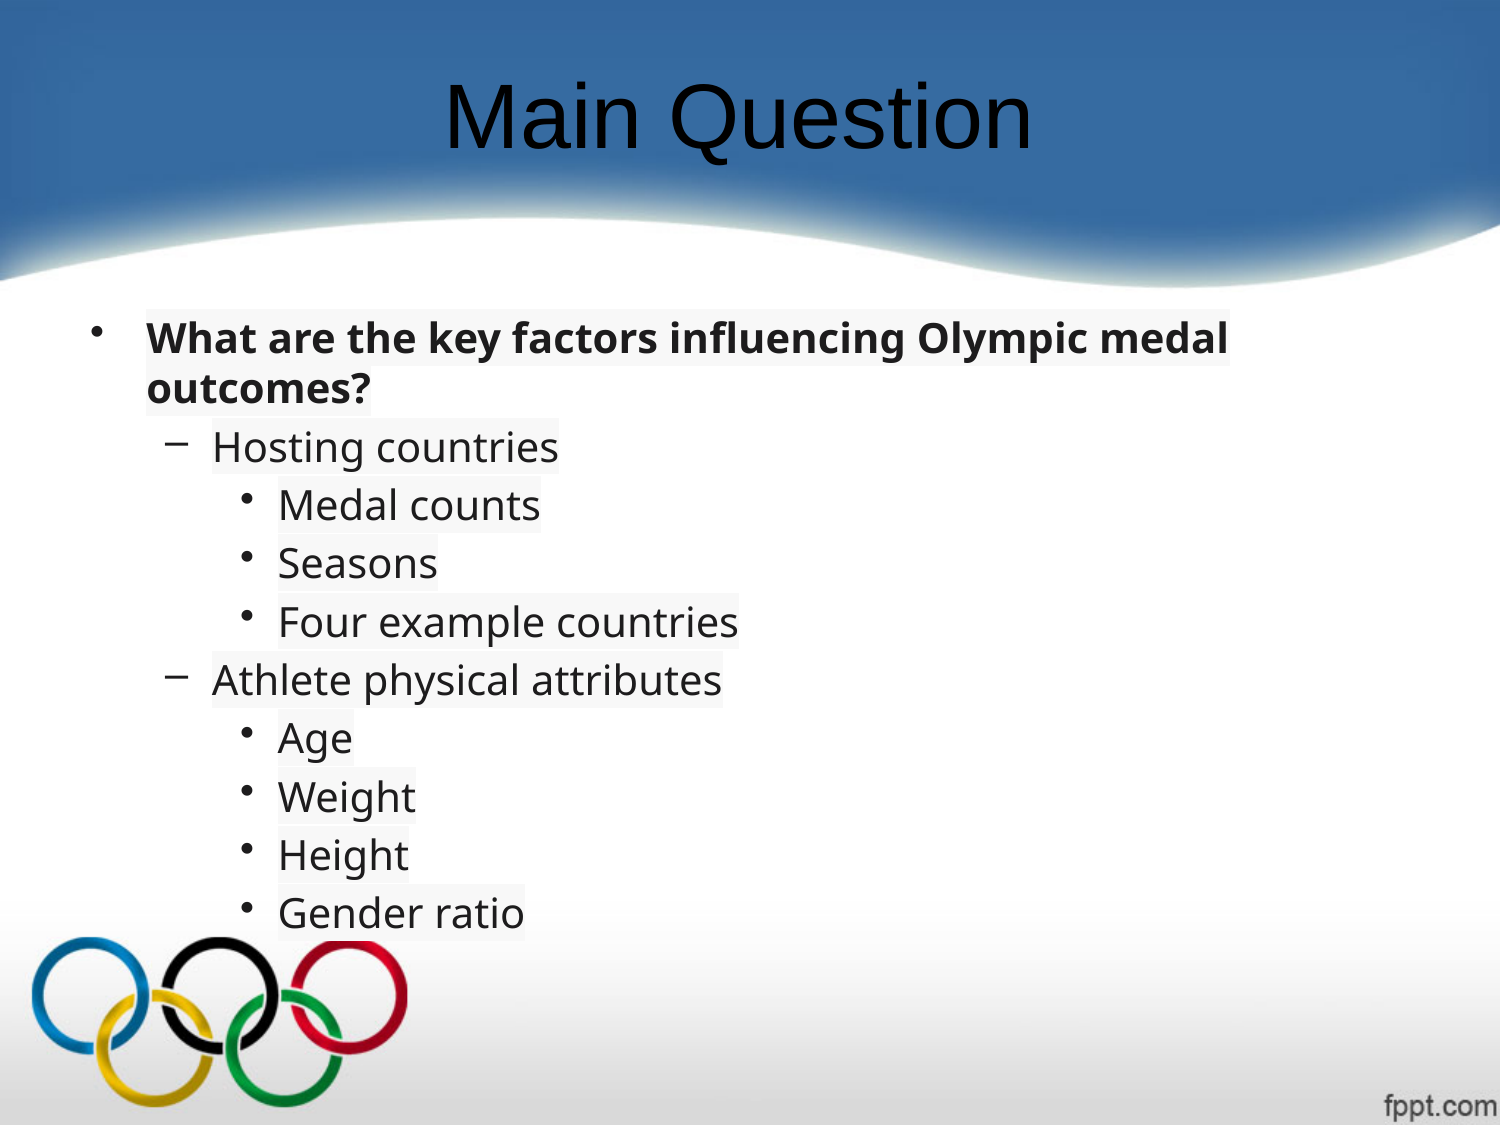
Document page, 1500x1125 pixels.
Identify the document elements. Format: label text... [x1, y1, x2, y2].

title Main Question [64, 31, 1415, 192]
list What are the key factors influencing Olympic medal outcomes? Hosting countries Medal counts Seasons Four example countries Athlete physical attributes Age Weight Height Gender ratio [75, 304, 1436, 1071]
picture [0, 0, 1500, 1125]
